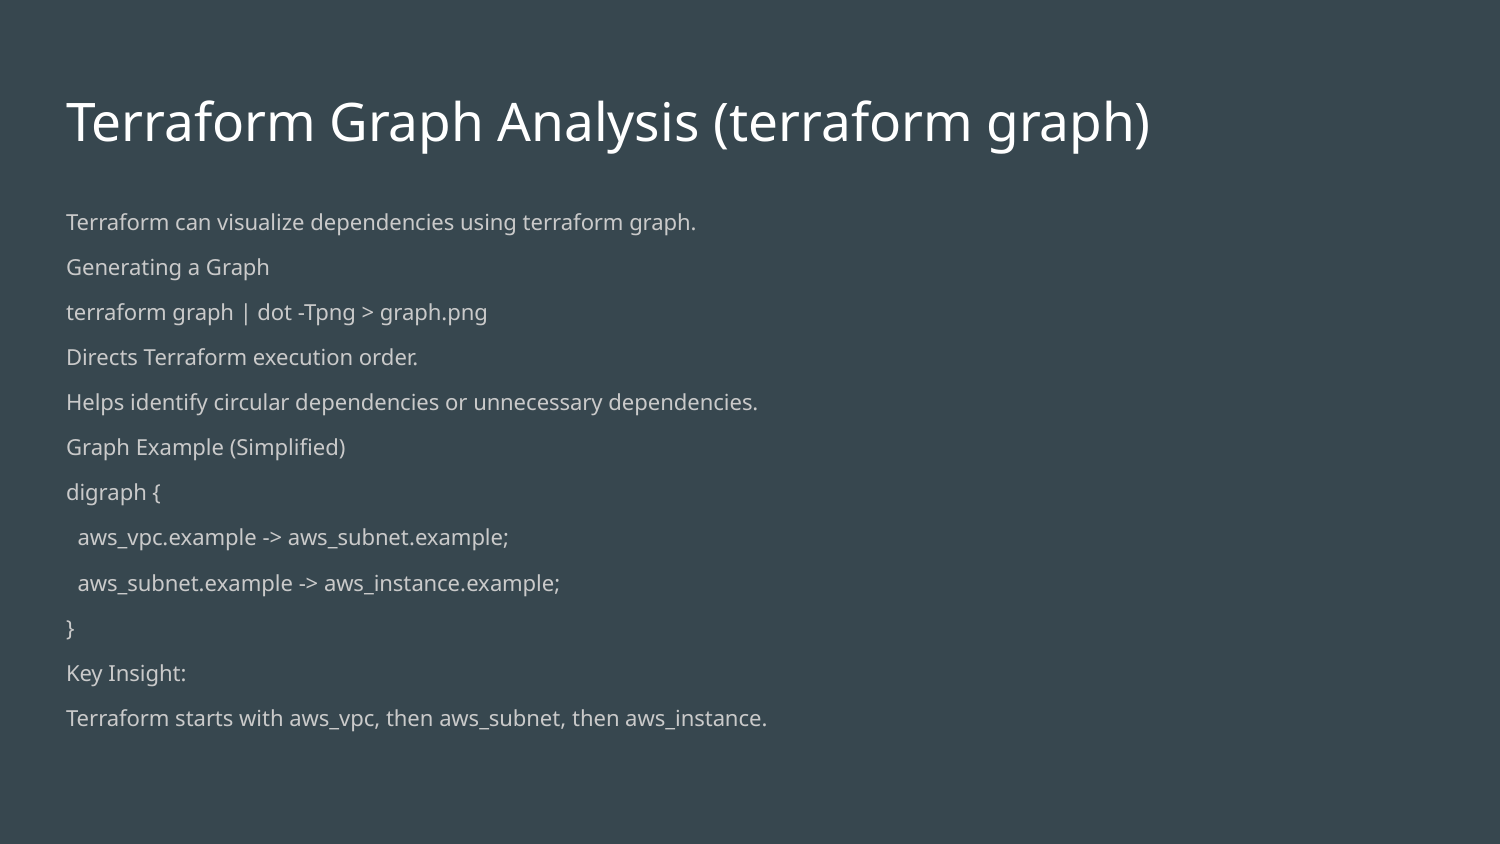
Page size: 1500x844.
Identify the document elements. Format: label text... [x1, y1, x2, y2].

title Terraform Graph Analysis (terraform graph) [51, 72, 1449, 167]
list Terraform can visualize dependencies using terraform graph. Generating a Graph terraform graph | dot -Tpng > graph.png Directs Terraform execution order. Helps identify circular dependencies or unnecessary dependencies. Graph Example (Simplified) digraph { aws_vpc.example -> aws_subnet.example; aws_subnet.example -> aws_instance.example; } Key Insight: Terraform starts with aws_vpc, then aws_subnet, then aws_instance. [51, 189, 1449, 750]
